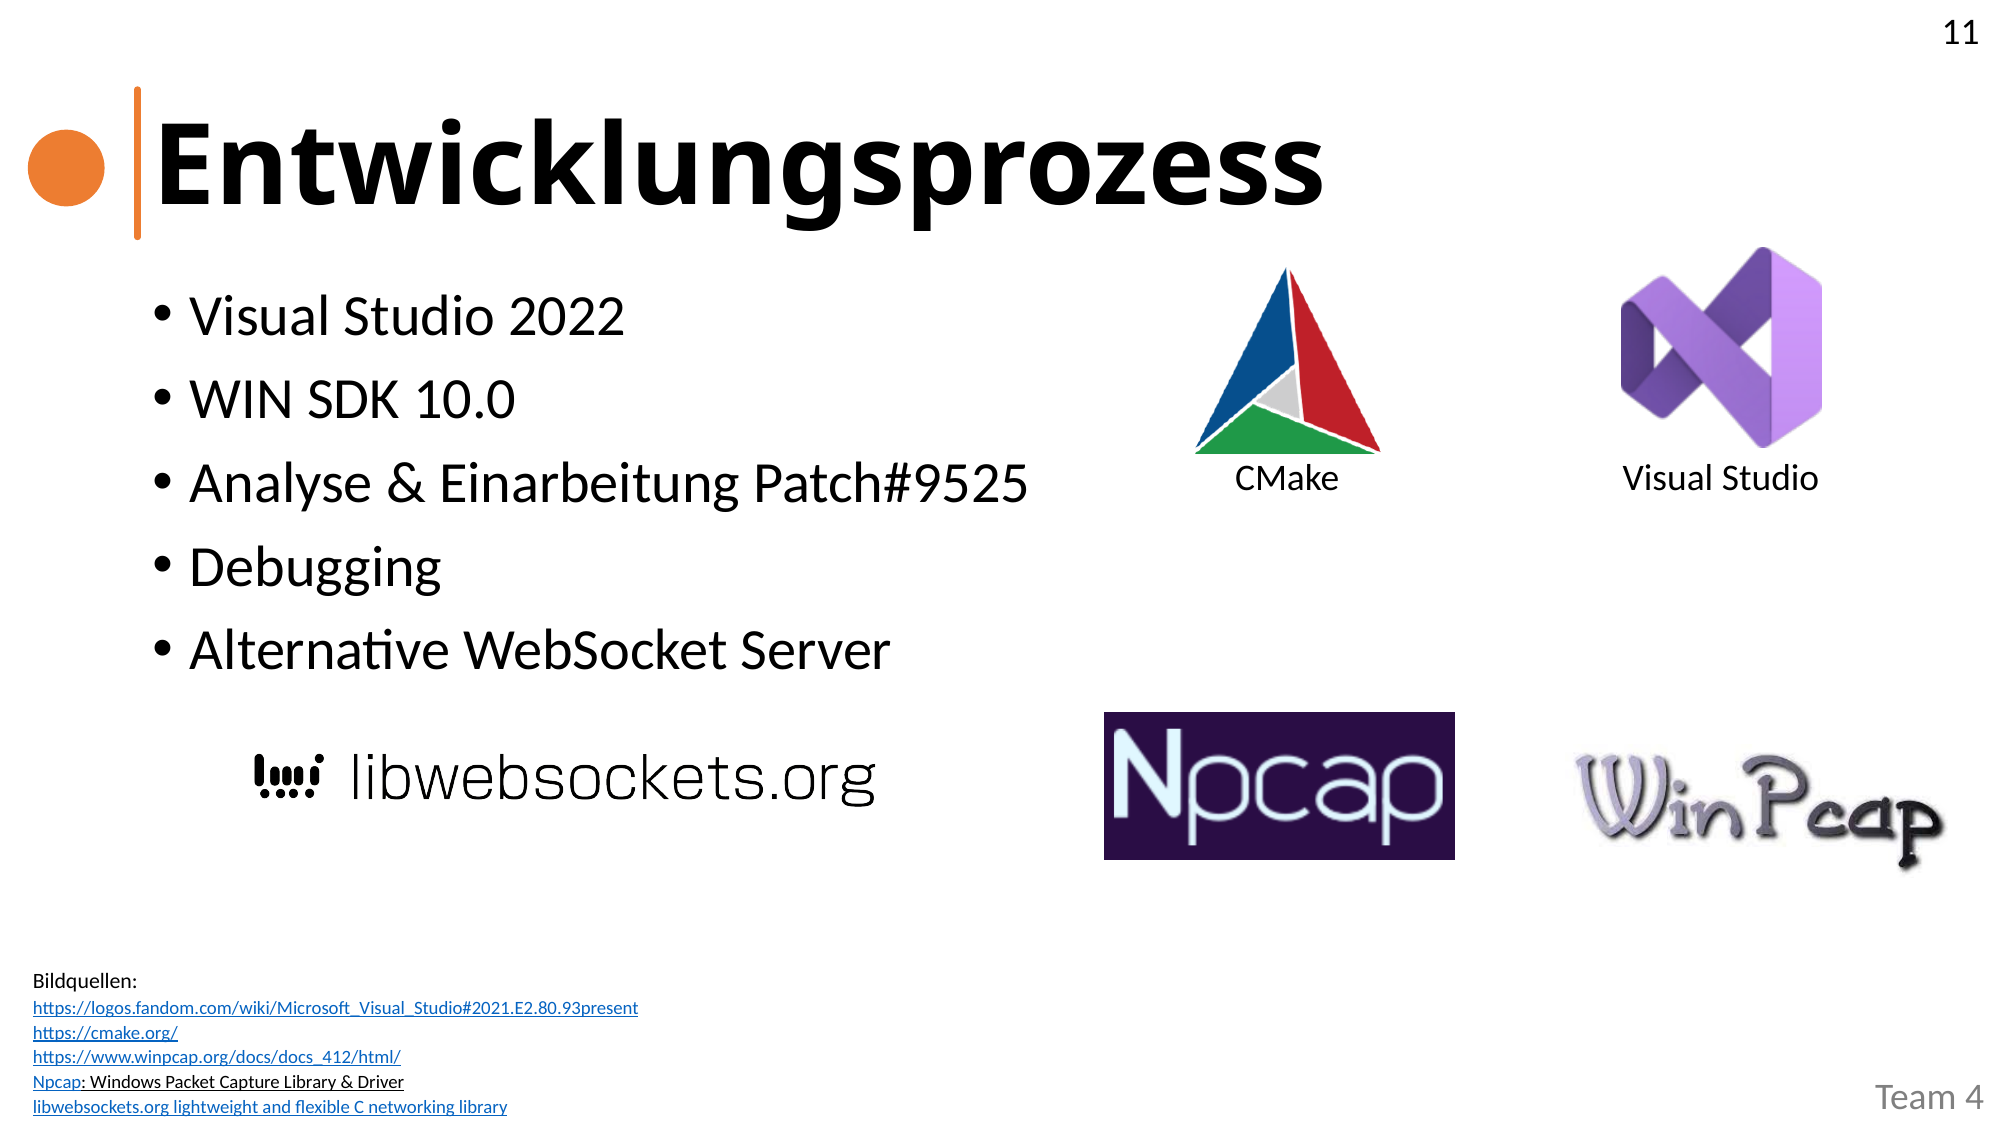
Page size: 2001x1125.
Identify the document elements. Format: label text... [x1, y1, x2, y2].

title Entwicklungsprozess [137, 59, 1863, 278]
text_box Team 4 [1860, 1064, 2000, 1125]
text_box Bildquellen: https://logos.fandom.com/wiki/Microsoft_Visual_Studio#2021.E2.80.93present https://cmake.org/ https://www.winpcap.org/docs/docs_412/html/ Npcap: Windows Packet Capture Library & Driver libwebsockets.org lightweight and flexible C networking library [18, 959, 1534, 1125]
text_box [26, 128, 106, 208]
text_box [1120, 265, 1455, 506]
text_box 11 [1926, 0, 2000, 60]
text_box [1582, 247, 1860, 507]
picture [1565, 744, 1951, 878]
picture [248, 744, 883, 812]
text_box Visual Studio 2022 WIN SDK 10.0 Analyse & Einarbeitung Patch#9525 Debugging Alternative WebSocket Server [137, 277, 1213, 959]
picture [1104, 712, 1455, 860]
